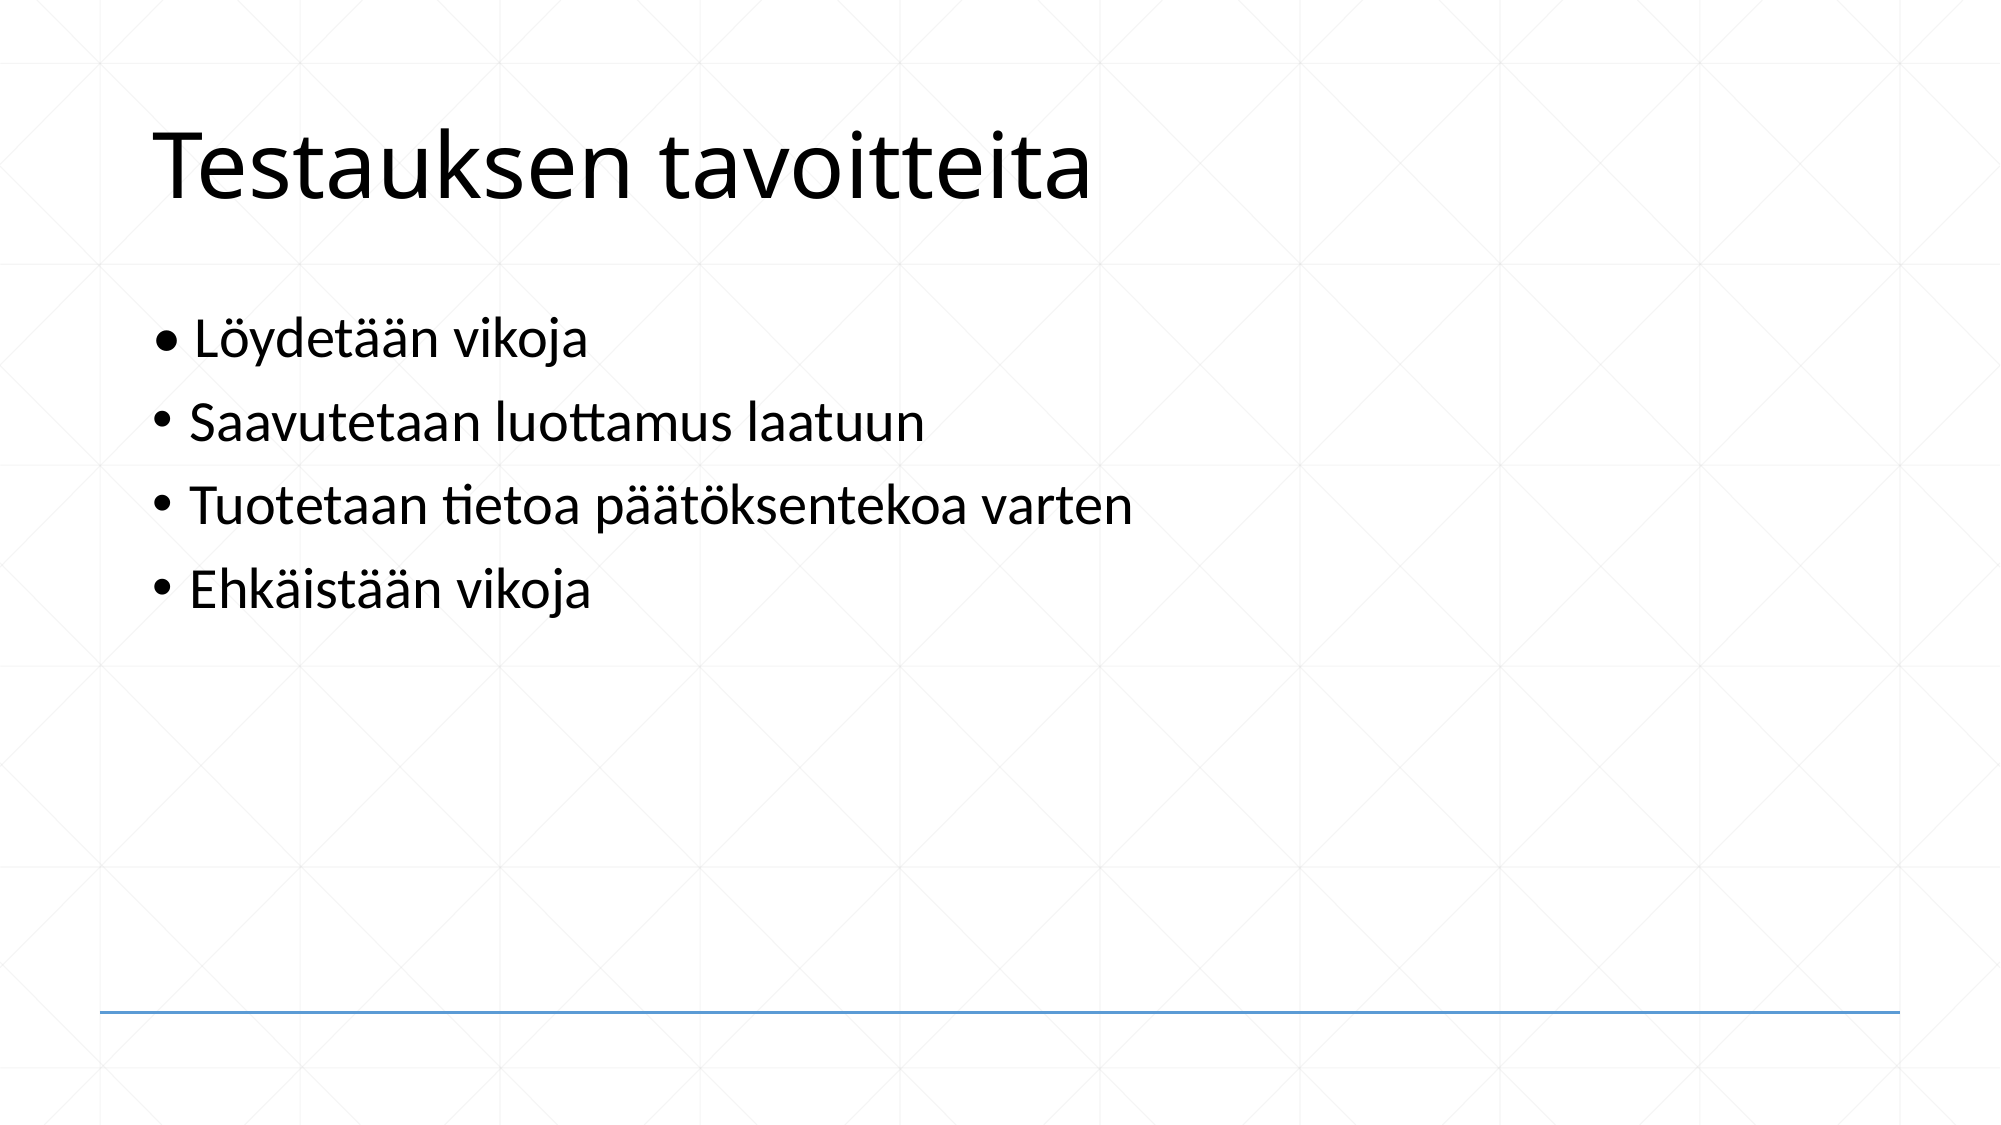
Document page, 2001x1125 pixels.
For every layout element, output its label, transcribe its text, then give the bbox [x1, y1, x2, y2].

list • Löydetään vikoja Saavutetaan luottamus laatuun Tuotetaan tietoa päätöksentekoa varten Ehkäistään vikoja [137, 299, 1863, 1014]
title Testauksen tavoitteita [137, 59, 1863, 278]
